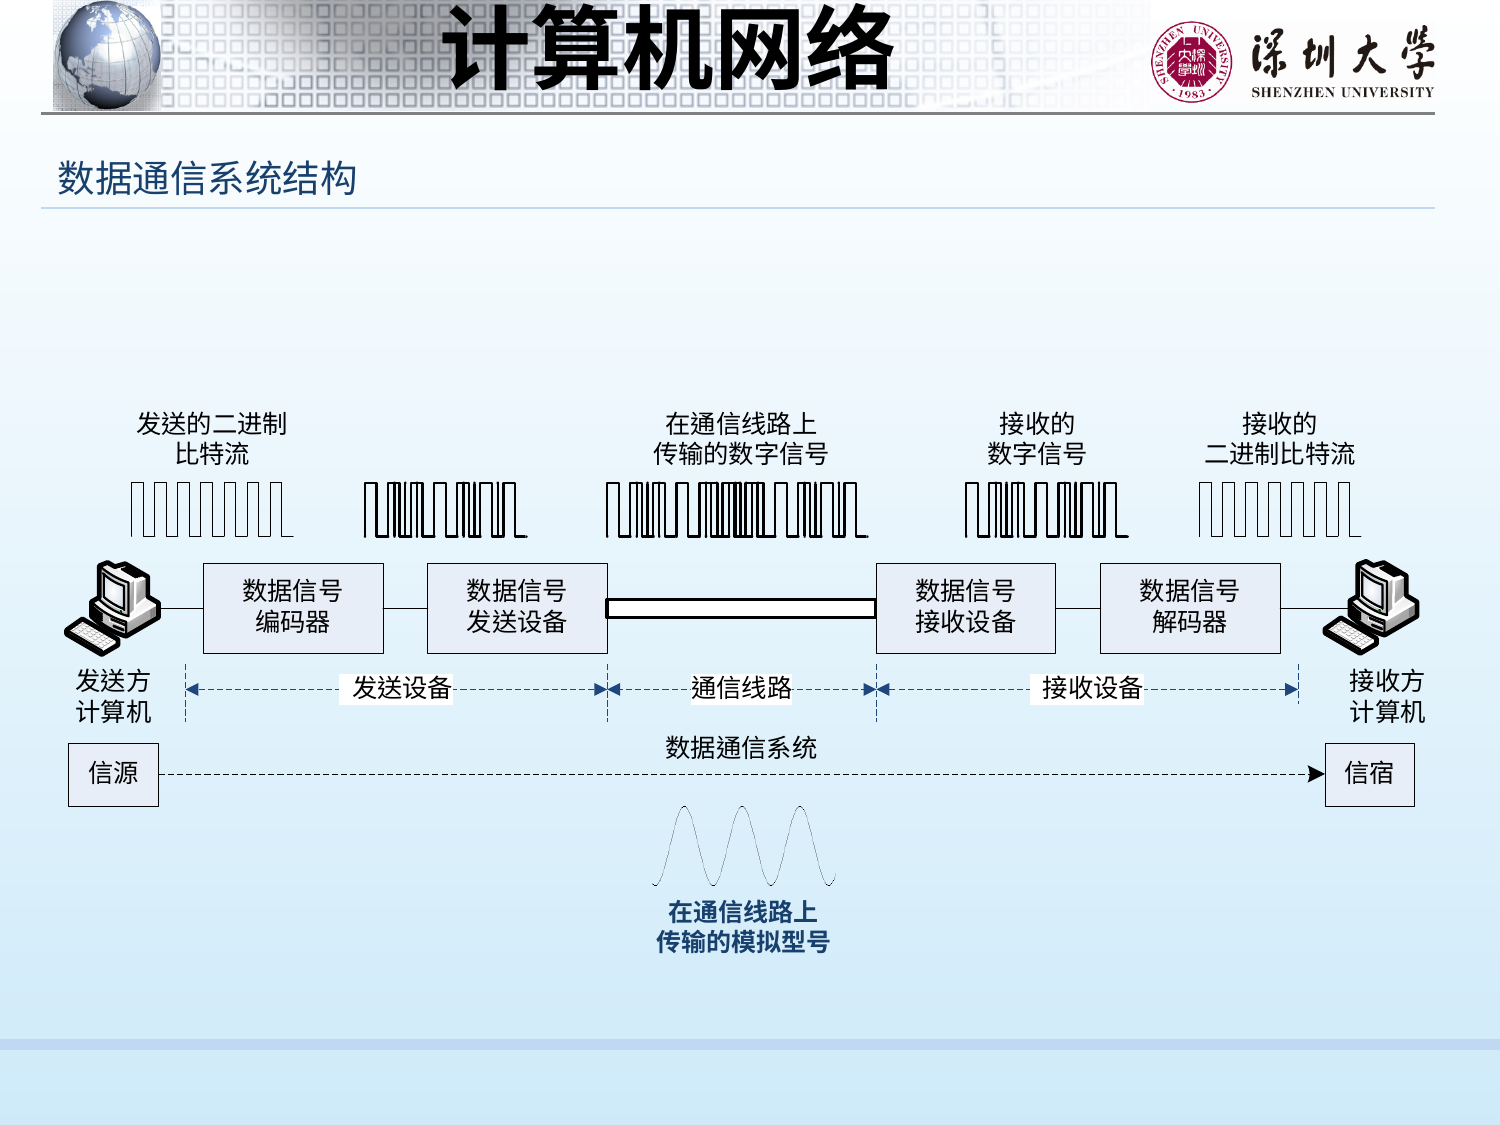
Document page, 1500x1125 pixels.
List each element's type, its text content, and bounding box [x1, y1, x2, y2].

text_box 数据通信系统结构 [42, 125, 373, 208]
text_box 在通信线路上 传输的模拟型号 [641, 889, 847, 964]
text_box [52, 384, 1449, 812]
picture [53, 0, 1436, 111]
picture [652, 786, 836, 904]
